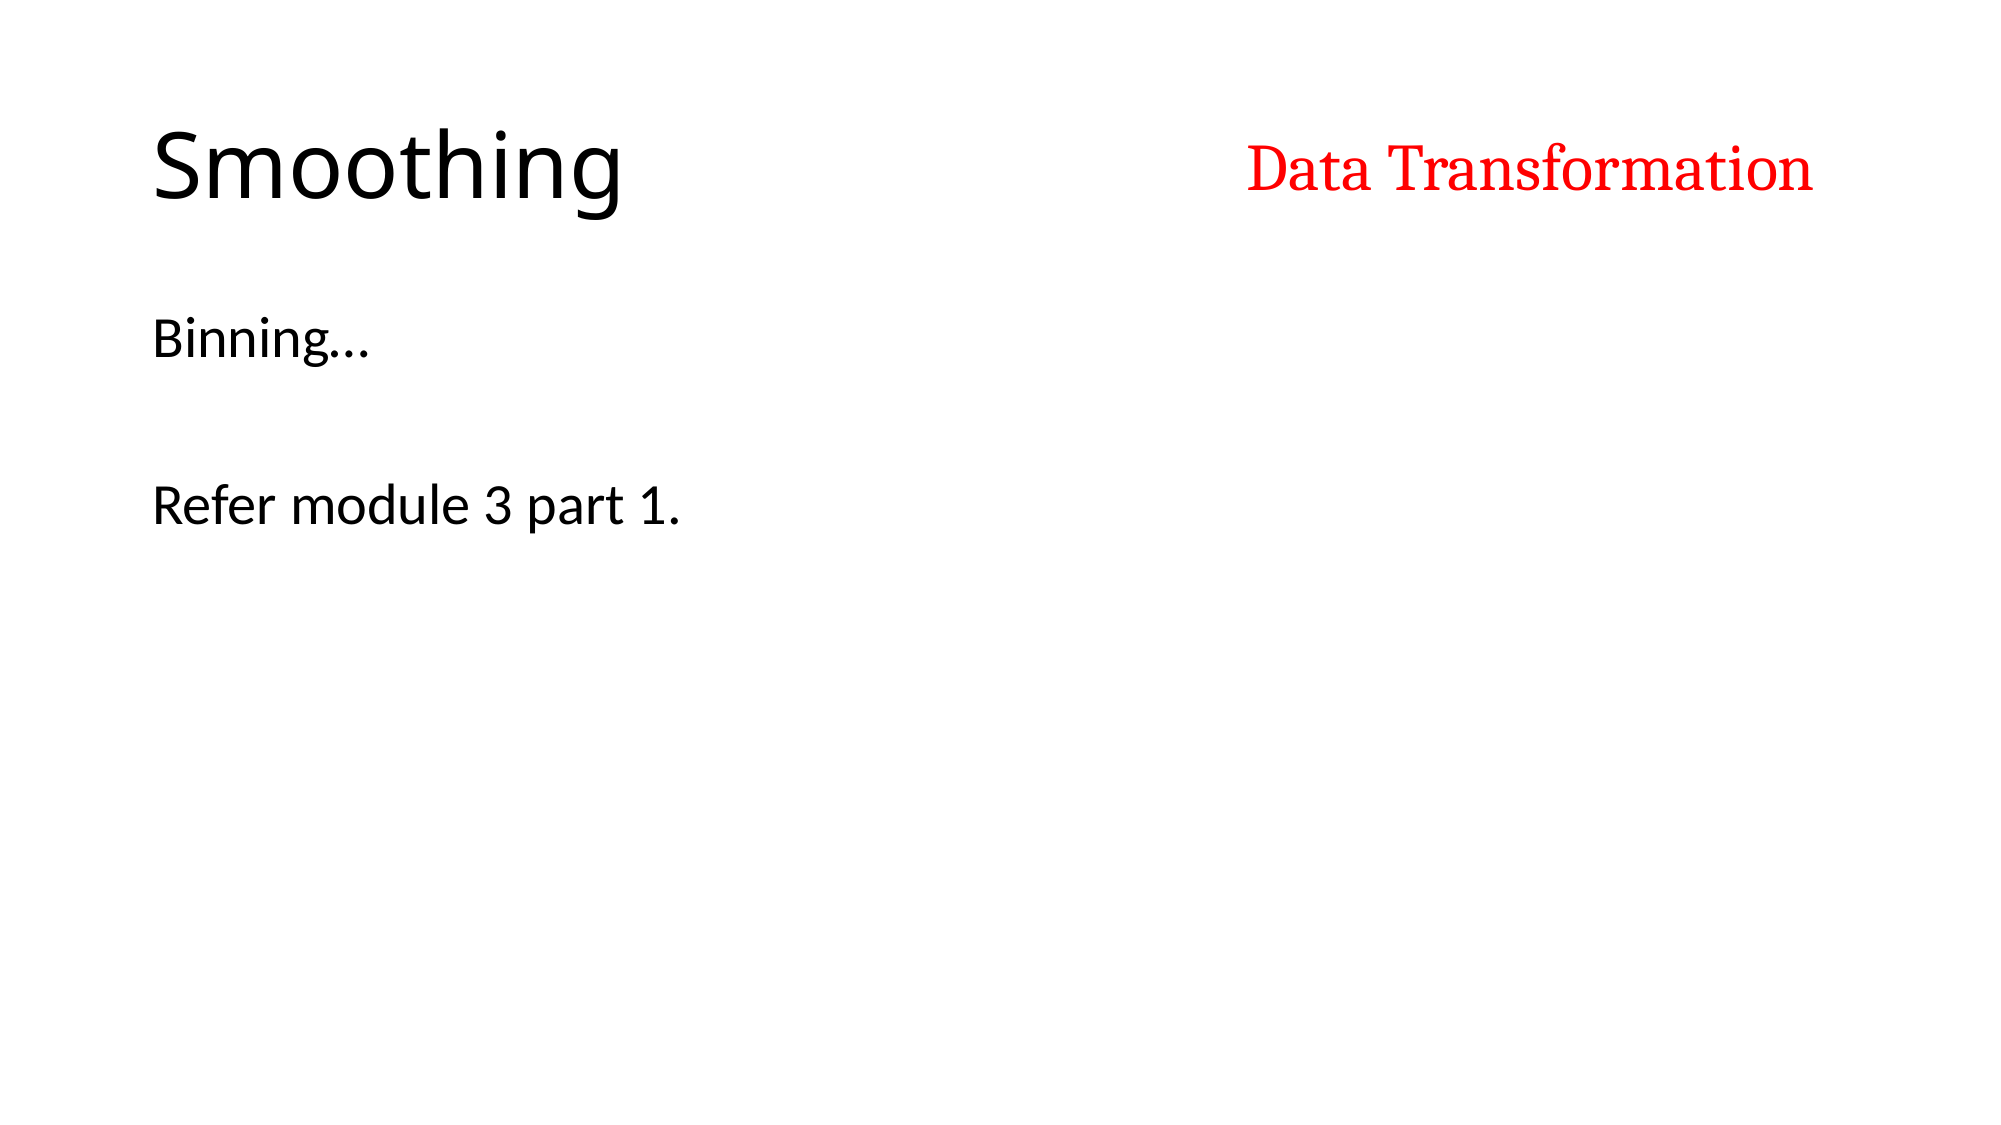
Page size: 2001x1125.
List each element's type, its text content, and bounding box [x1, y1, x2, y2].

text_box Data Transformation [1231, 59, 1863, 278]
title Smoothing [137, 59, 1231, 278]
list Binning… Refer module 3 part 1. [137, 299, 1863, 1014]
